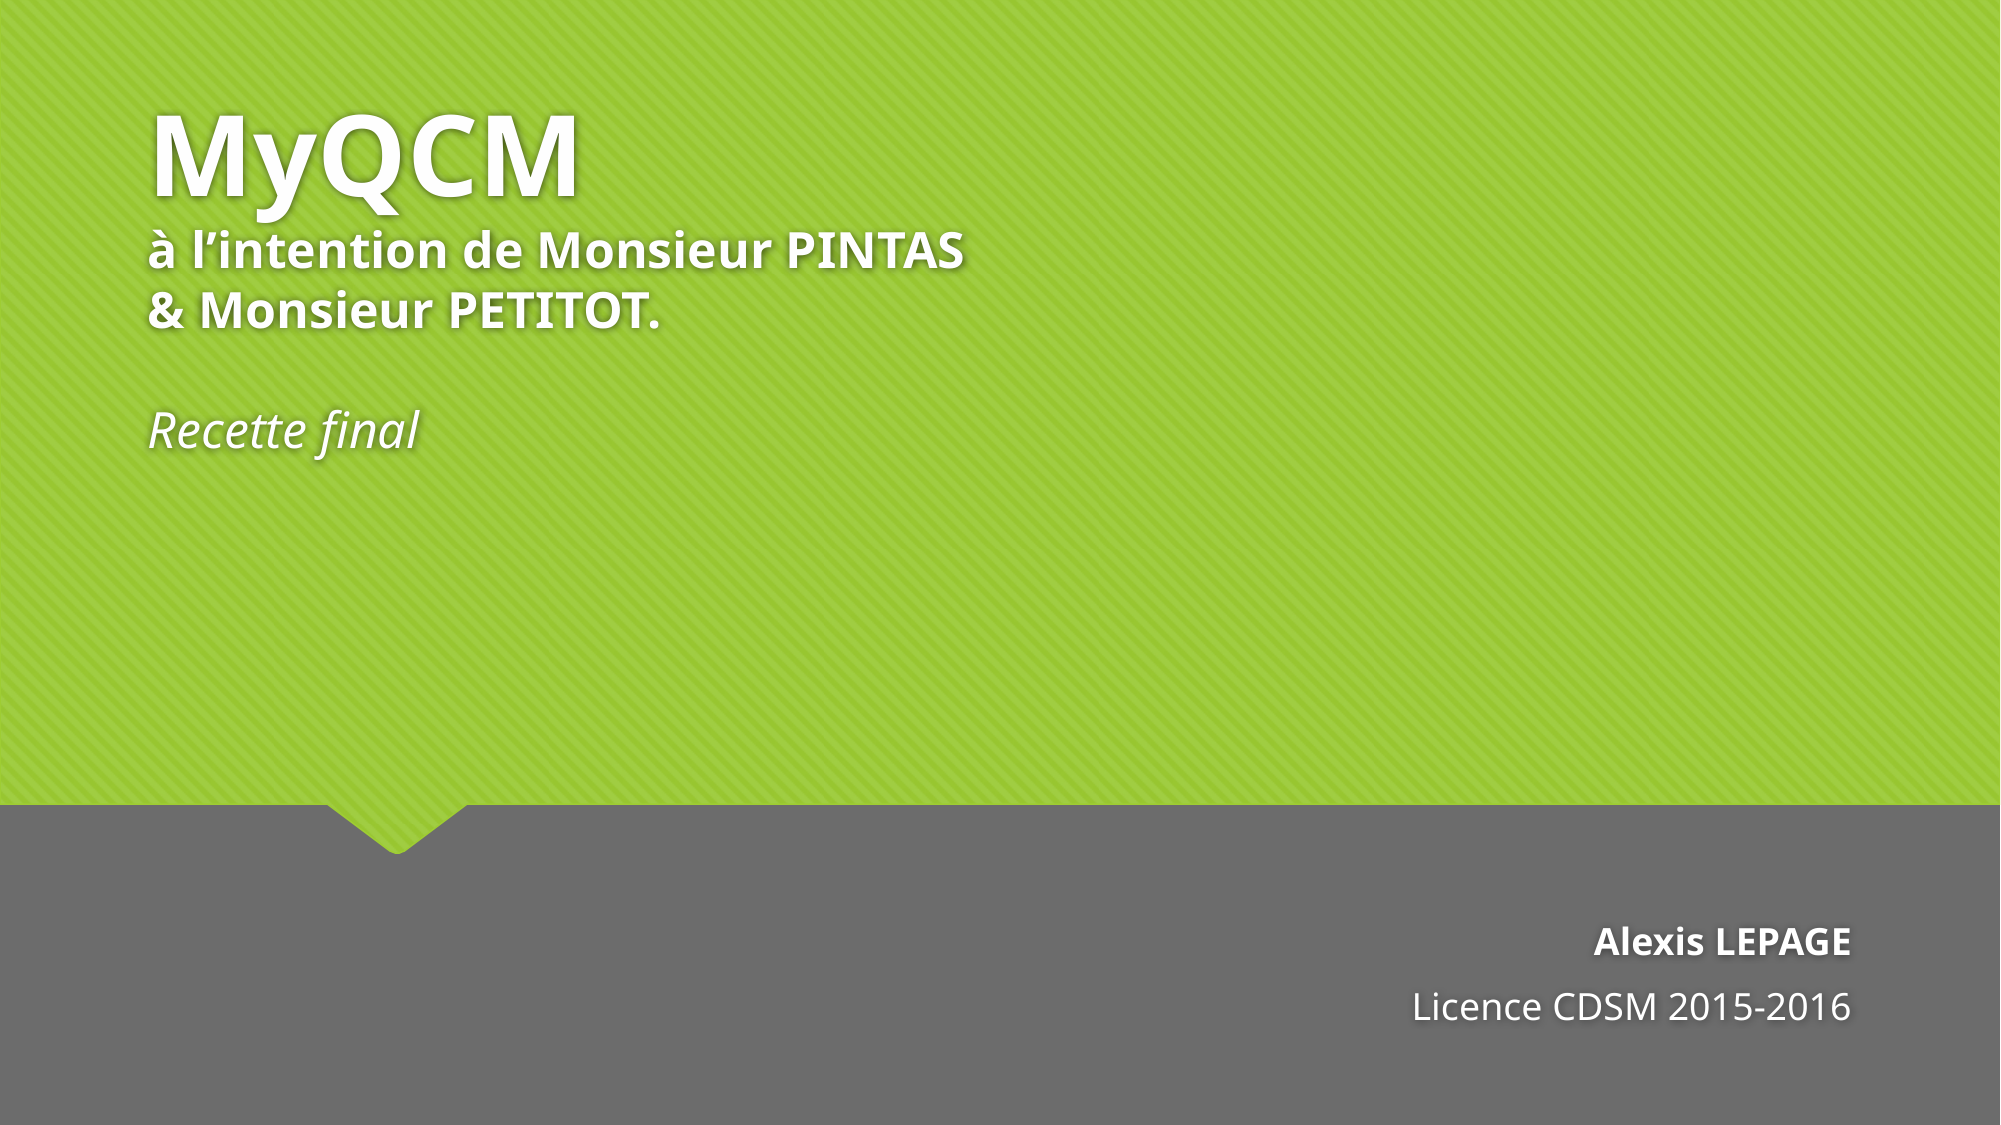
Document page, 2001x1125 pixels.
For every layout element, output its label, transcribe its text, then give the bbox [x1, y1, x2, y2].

title MyQCM à l’intention de Monsieur PINTAS & Monsieur PETITOT. Recette final [132, 66, 1868, 707]
subtitle Alexis LEPAGE Licence CDSM 2015-2016 [132, 910, 1868, 1057]
